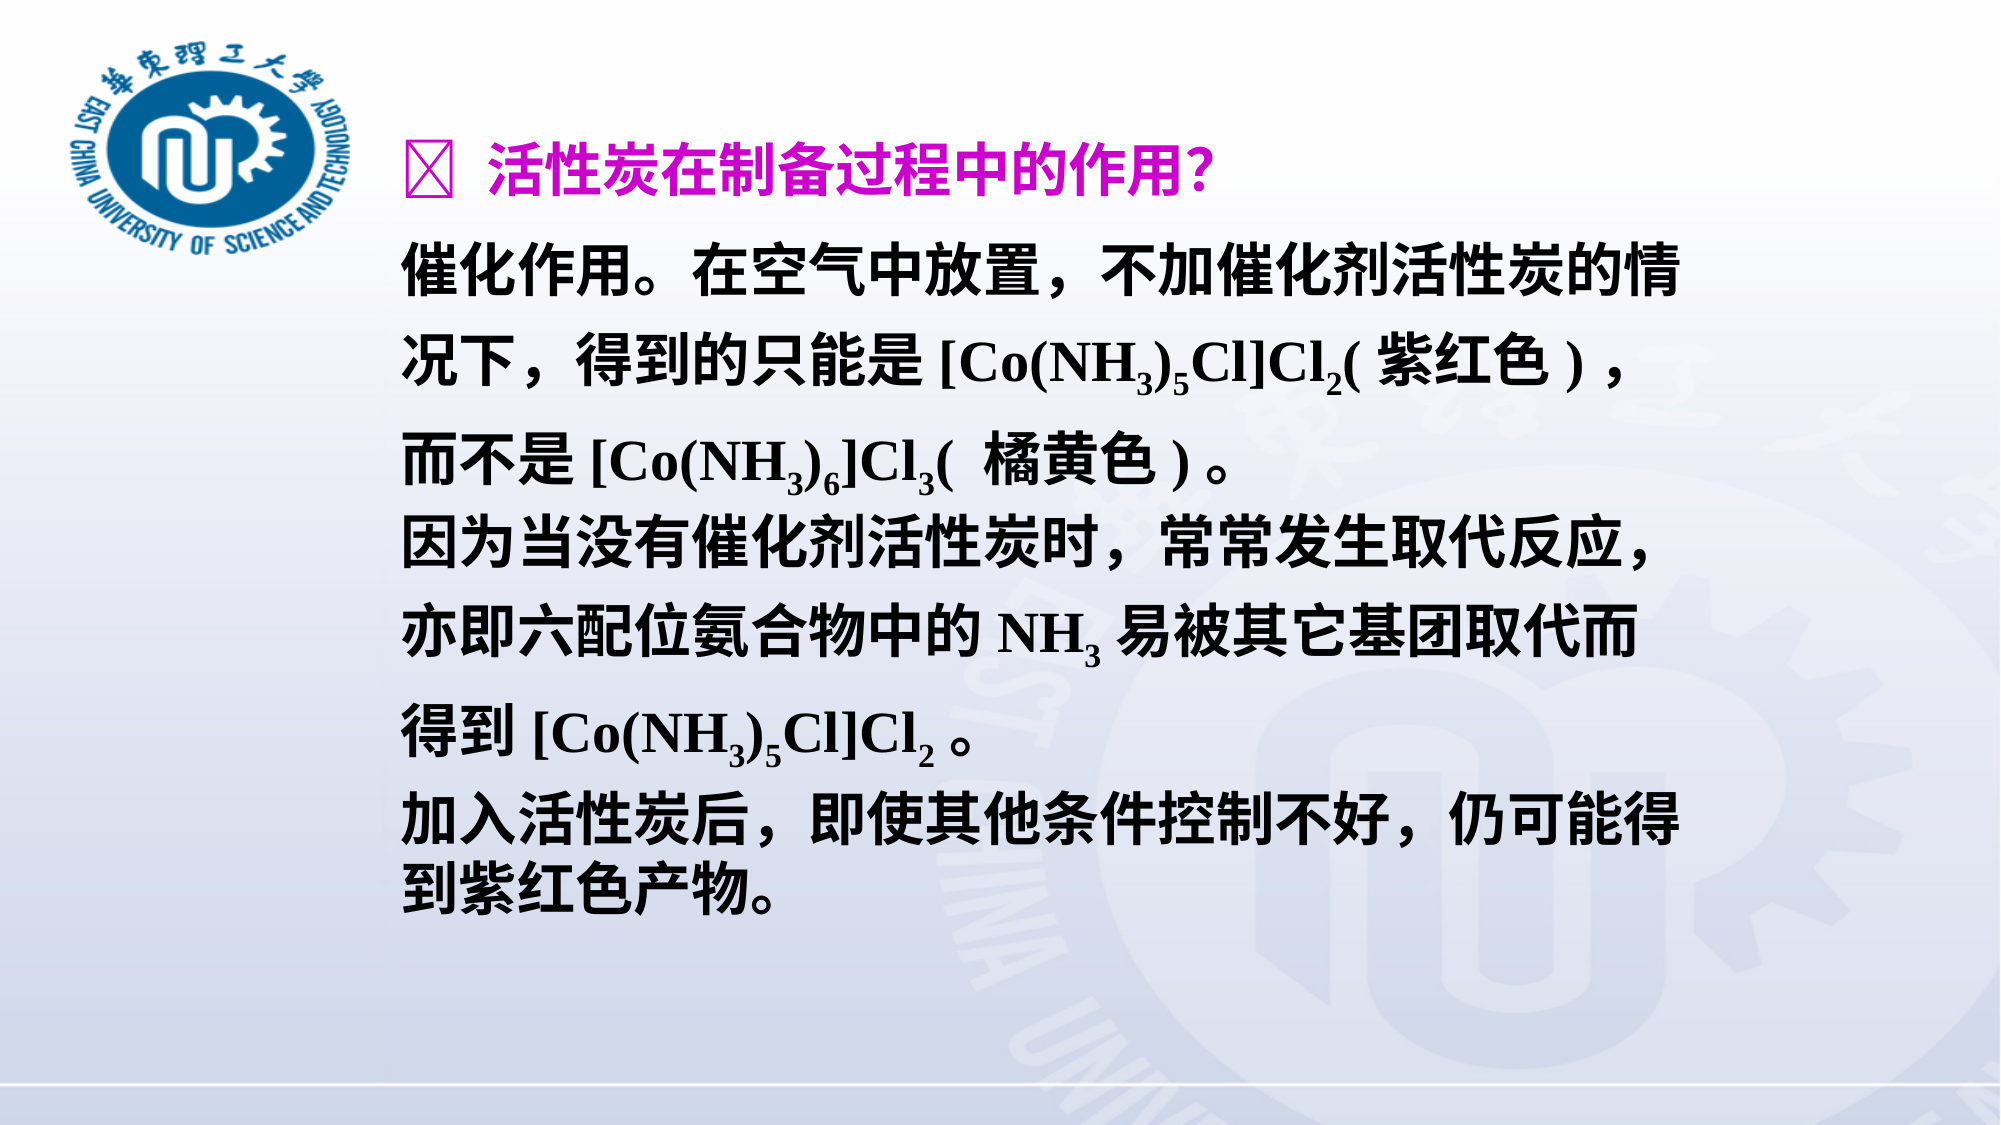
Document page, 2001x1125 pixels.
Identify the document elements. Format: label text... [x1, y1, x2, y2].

text_box 因为当没有催化剂活性炭时，常常发生取代反应，亦即六配位氨合物中的NH3易被其它基团取代而得到[Co(NH3)5Cl]Cl2。 [385, 479, 1697, 774]
text_box 加入活性炭后，即使其他条件控制不好，仍可能得到紫红色产物。 [385, 774, 1712, 930]
picture [0, 0, 2001, 1125]
text_box  活性炭在制备过程中的作用？ [385, 125, 1626, 208]
text_box 催化作用。在空气中放置，不加催化剂活性炭的情况下，得到的只能是[Co(NH3)5Cl]Cl2(紫红色)，而不是[Co(NH3)6]Cl3( 橘黄色)。 [385, 208, 1712, 510]
